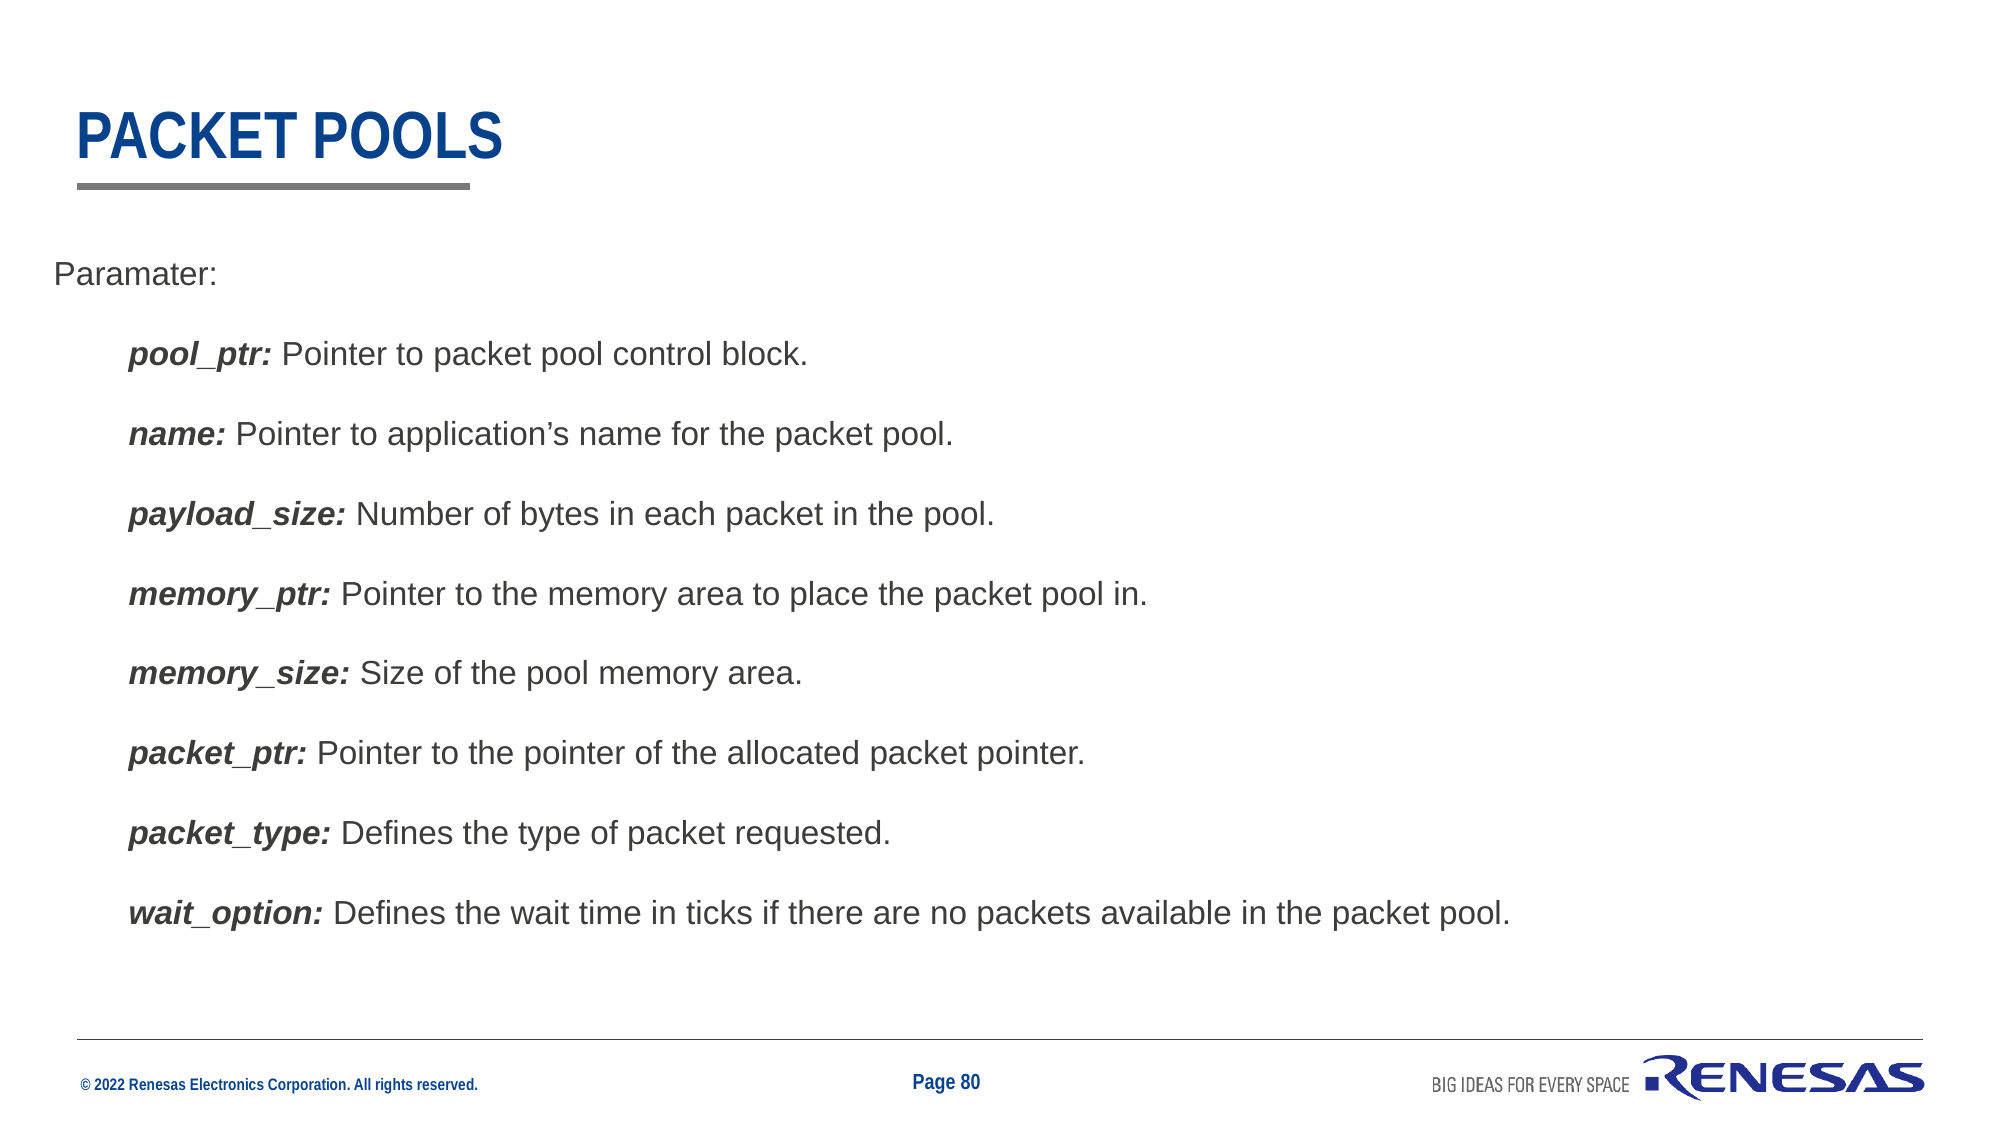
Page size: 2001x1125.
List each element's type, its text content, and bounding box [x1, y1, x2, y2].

text_box Paramater: pool_ptr: Pointer to packet pool control block. name: Pointer to application’s name for the packet pool. payload_size: Number of bytes in each packet in the pool. memory_ptr: Pointer to the memory area to place the packet pool in. memory_size: Size of the pool memory area. packet_ptr: Pointer to the pointer of the allocated packet pointer. packet_type: Defines the type of packet requested. wait_option: Defines the wait time in ticks if there are no packets available in the packet pool. [38, 224, 1963, 939]
title Packet pools [76, 99, 1922, 173]
picture [1425, 1049, 1933, 1106]
